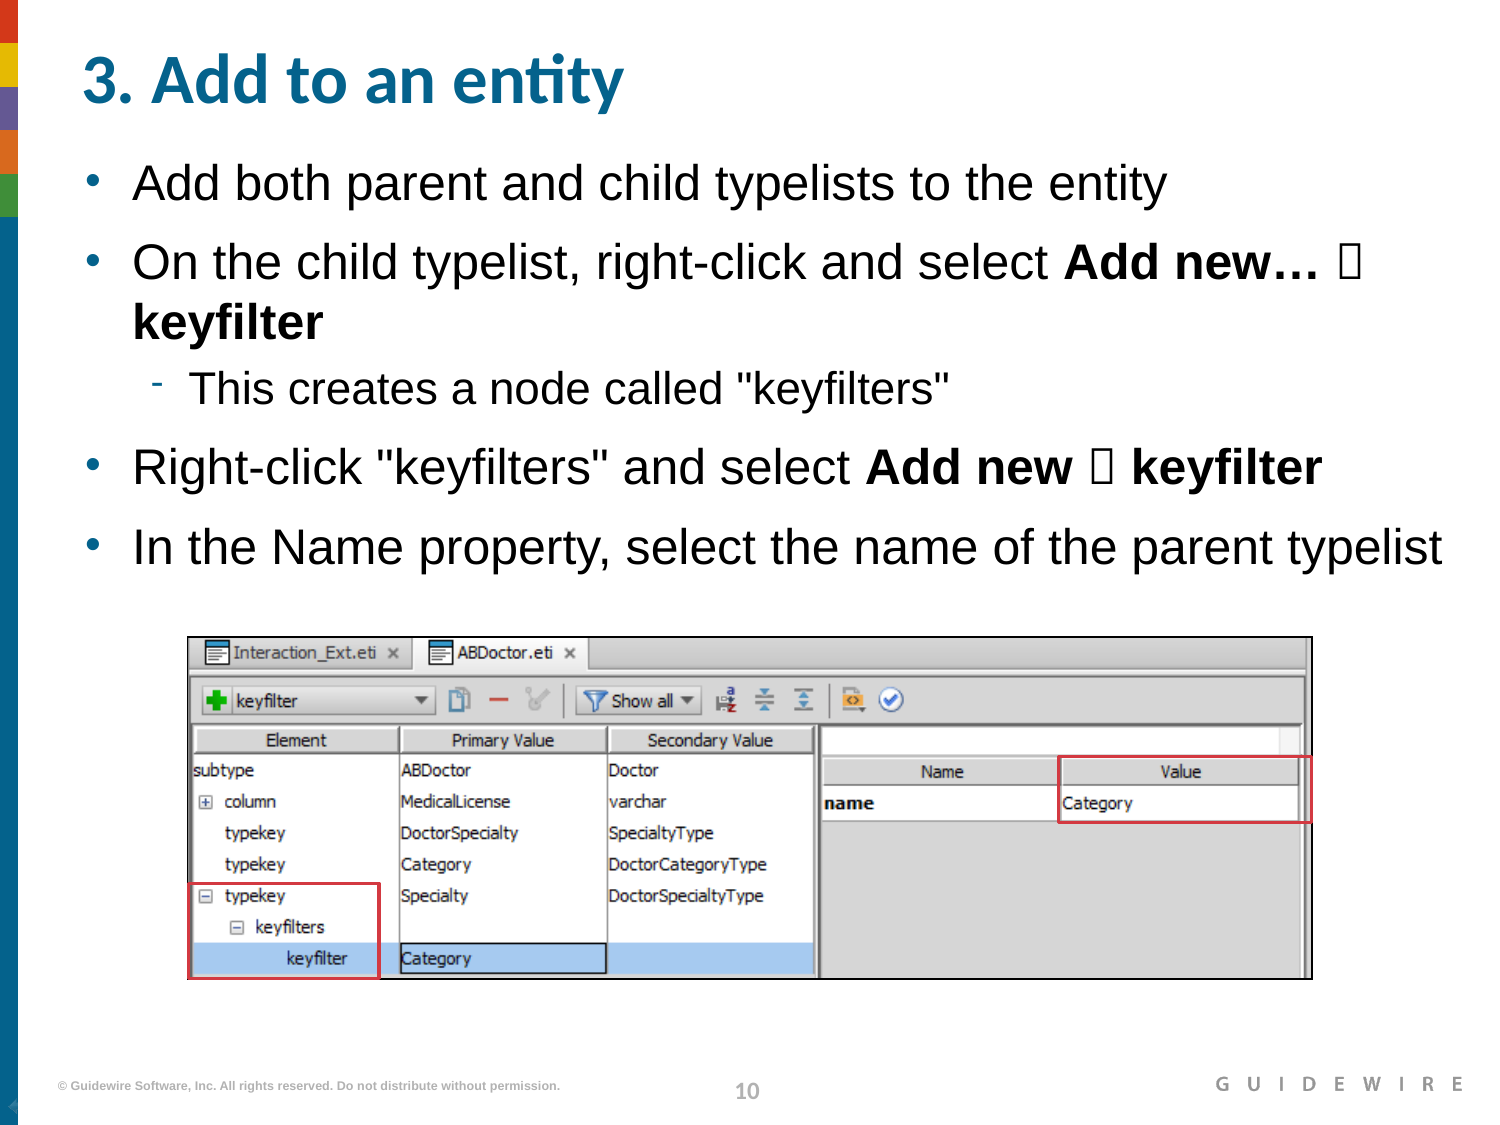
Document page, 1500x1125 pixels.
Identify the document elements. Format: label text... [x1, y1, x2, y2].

list Add both parent and child typelists to the entity On the child typelist, right-click and select Add new…  keyfilter This creates a node called "keyfilters" Right-click "keyfilters" and select Add new  keyfilter In the Name property, select the name of the parent typelist [85, 149, 1450, 1050]
picture [1215, 1073, 1480, 1096]
picture [10, 1101, 18, 1111]
picture [188, 637, 1312, 979]
title 3. Add to an entity [81, 19, 1446, 142]
picture [0, 0, 18, 216]
